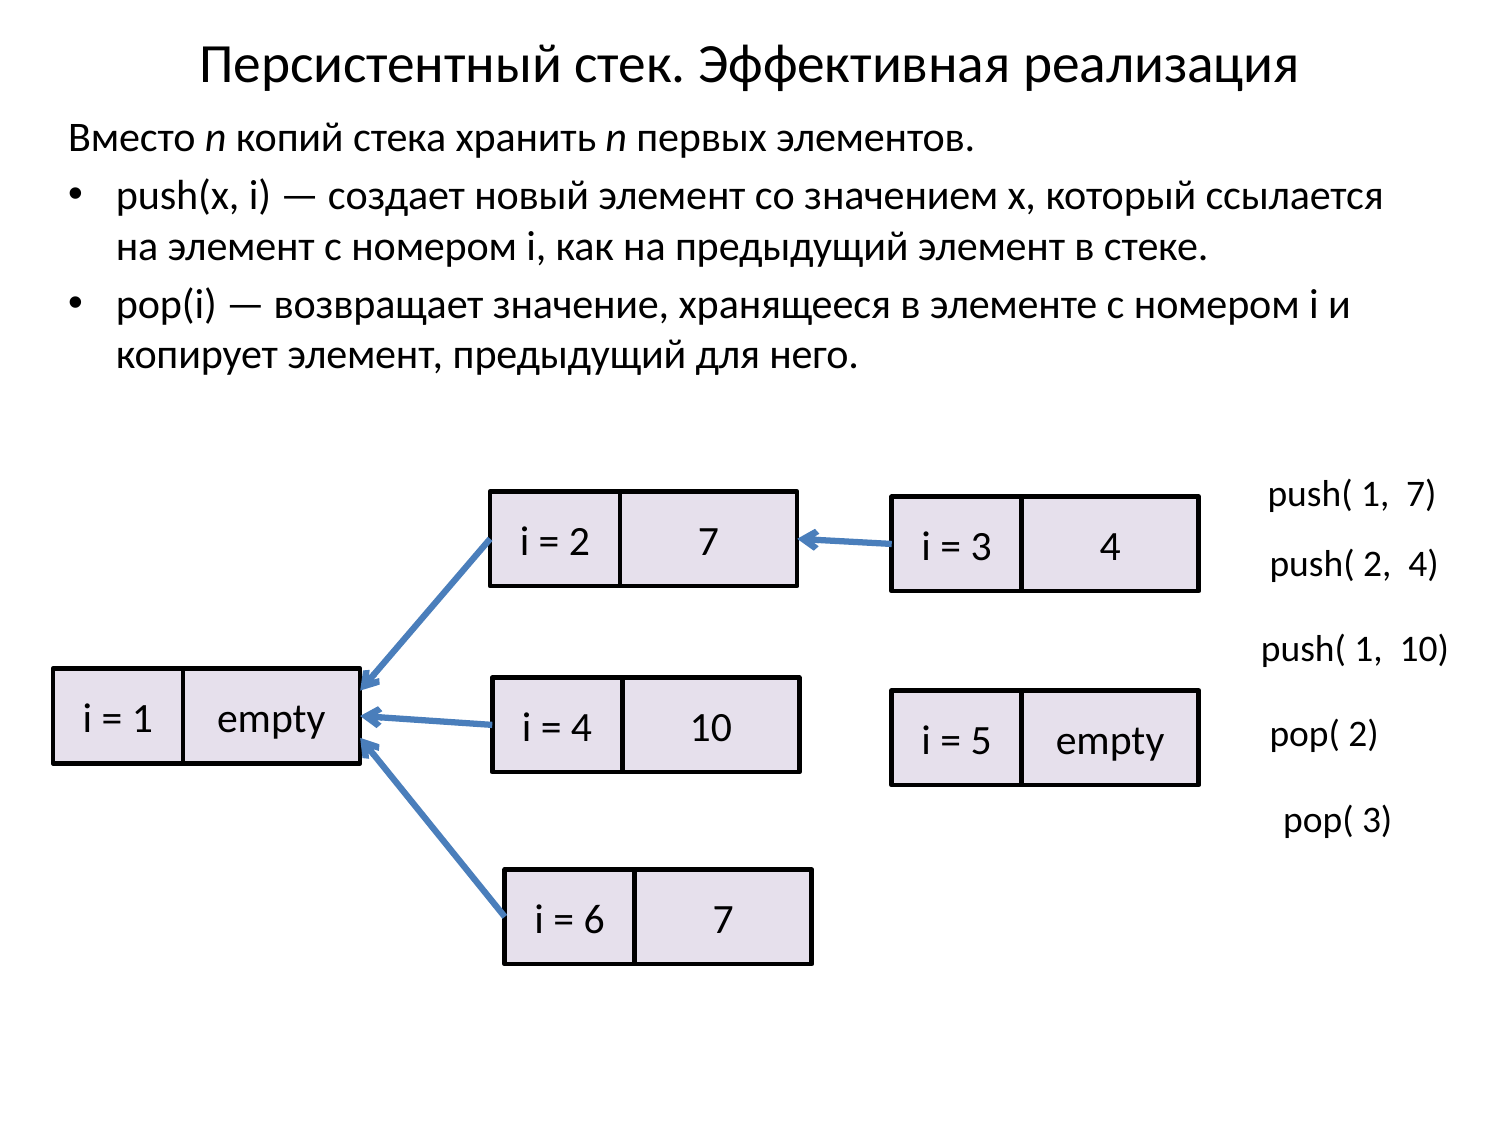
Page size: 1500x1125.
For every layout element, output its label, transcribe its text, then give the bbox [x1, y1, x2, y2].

text_box 7 [618, 489, 799, 588]
text_box i = 1 [51, 667, 181, 765]
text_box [359, 538, 491, 691]
list Вместо n копий стека хранить n первых элементов. push(x, i) — создает новый элемент со значением x, который ссылается на элемент с номером i, как на предыдущий элемент в стеке. pop(i) — возвращает значение, хранящееся в элементе с номером i и копирует элемент, предыдущий для него. [53, 101, 1437, 433]
text_box i = 6 [503, 867, 633, 966]
text_box push( 1, 10) [1246, 616, 1473, 676]
text_box 7 [633, 867, 814, 966]
text_box i = 5 [890, 688, 1020, 787]
text_box empty [1020, 688, 1201, 787]
text_box push( 1, 7) [1252, 461, 1475, 521]
text_box 4 [1020, 495, 1201, 593]
text_box i = 3 [890, 495, 1020, 593]
text_box push( 2, 4) [1254, 531, 1482, 592]
text_box 10 [620, 676, 801, 774]
text_box pop( 2) [1254, 701, 1482, 762]
text_box pop( 3) [1268, 787, 1496, 848]
text_box i = 2 [488, 489, 618, 588]
title Персистентный стек. Эффективная реализация [75, 19, 1425, 101]
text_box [796, 538, 892, 545]
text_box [359, 737, 506, 918]
text_box i = 4 [490, 676, 620, 774]
text_box empty [181, 667, 362, 765]
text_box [359, 715, 493, 726]
